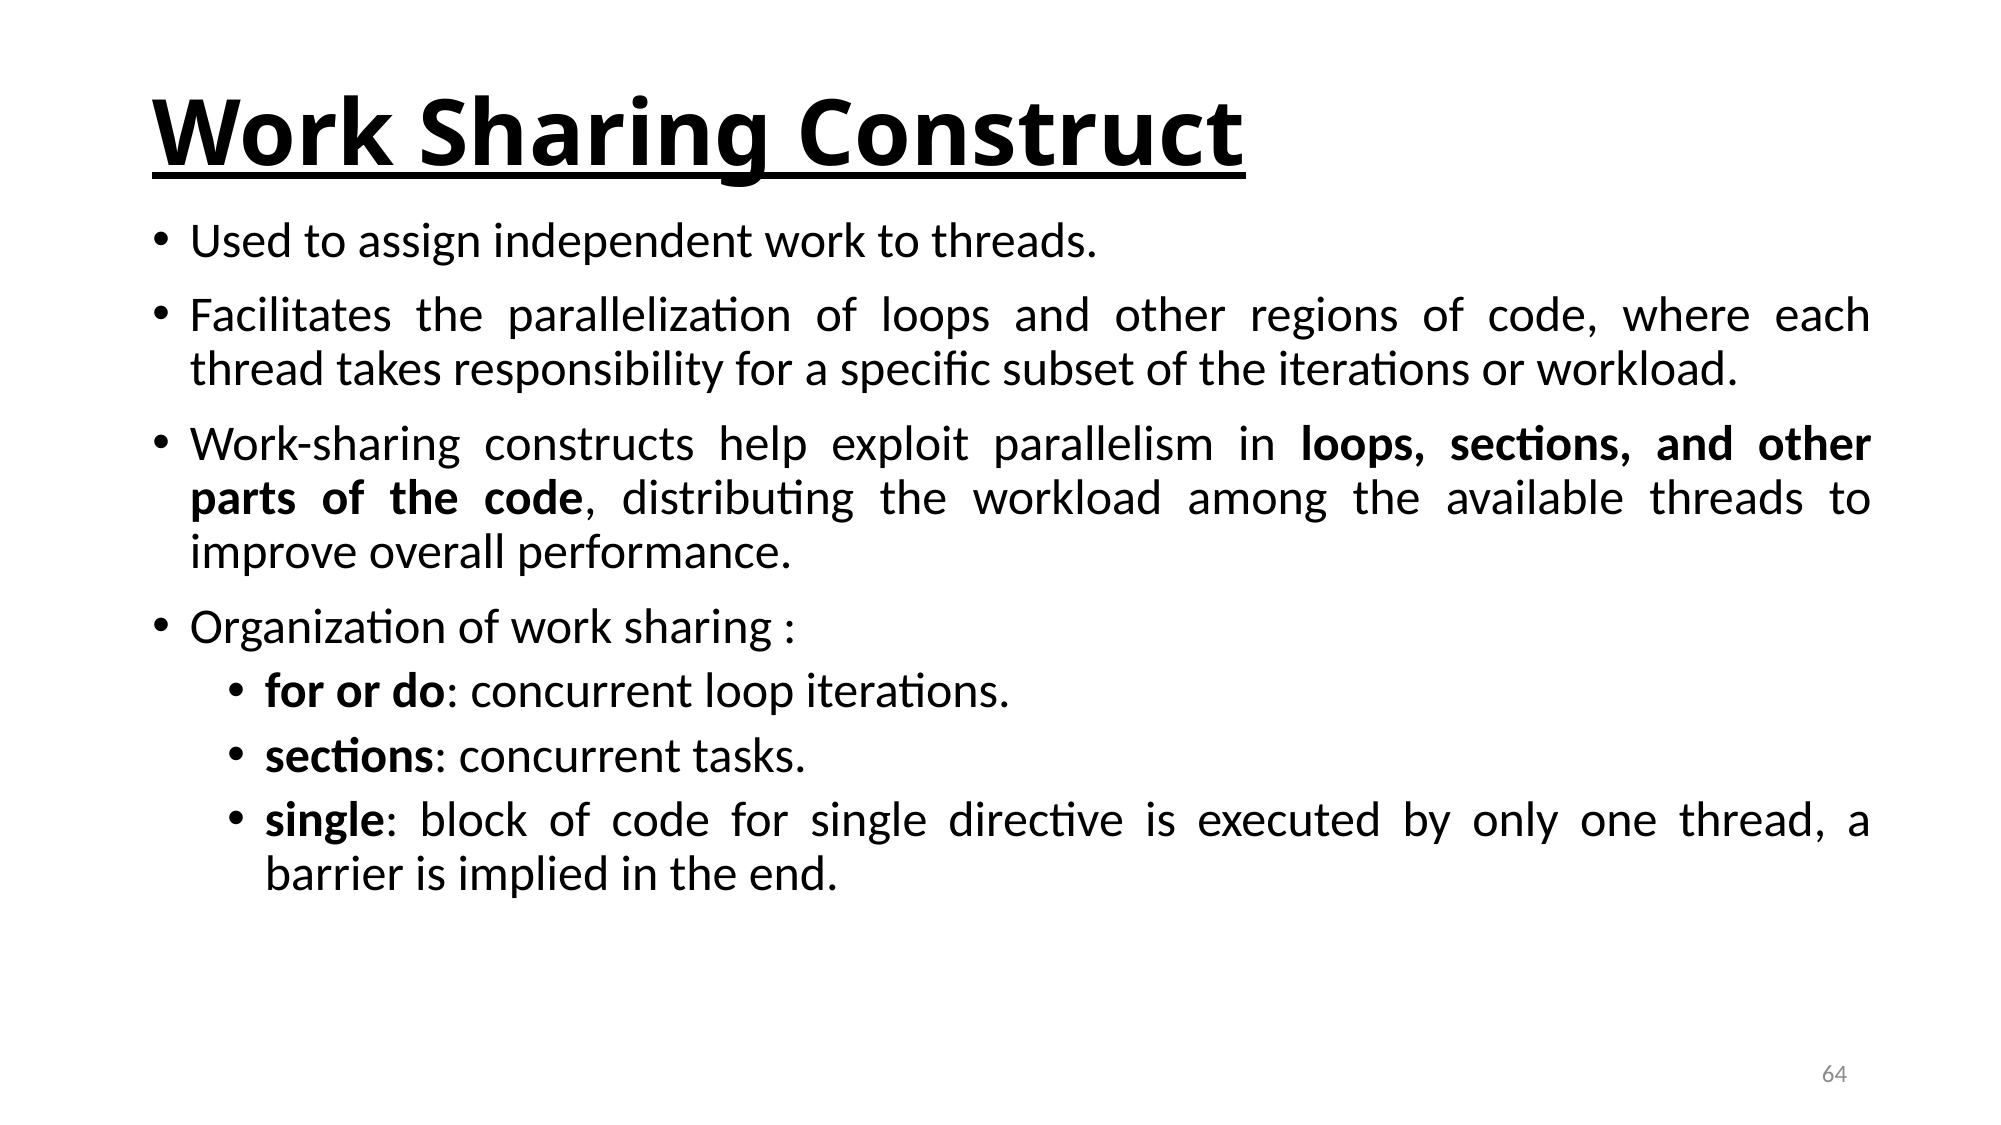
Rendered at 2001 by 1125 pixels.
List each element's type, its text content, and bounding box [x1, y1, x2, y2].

slide_number 64 [1412, 1042, 1863, 1103]
list Used to assign independent work to threads. Facilitates the parallelization of loops and other regions of code, where each thread takes responsibility for a specific subset of the iterations or workload. Work-sharing constructs help exploit parallelism in loops, sections, and other parts of the code, distributing the workload among the available threads to improve overall performance. Organization of work sharing : for or do: concurrent loop iterations. sections: concurrent tasks. single: block of code for single directive is executed by only one thread, a barrier is implied in the end. [137, 206, 1888, 1043]
title Work Sharing Construct [137, 40, 1863, 206]
